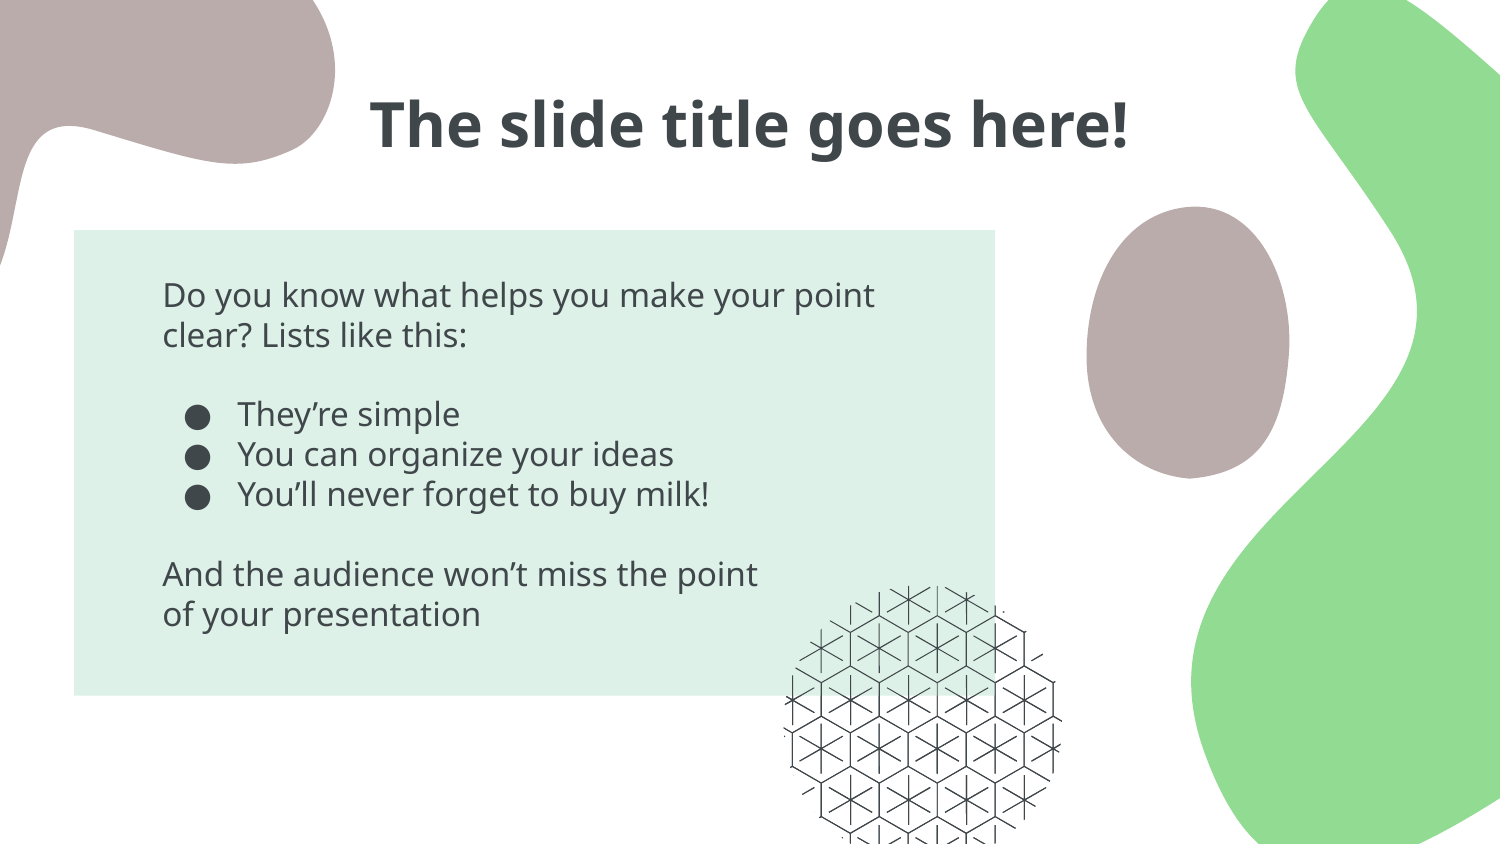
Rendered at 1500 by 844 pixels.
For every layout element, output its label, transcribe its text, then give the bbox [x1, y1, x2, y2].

title The slide title goes here! [116, 85, 1383, 175]
subtitle Do you know what helps you make your point clear? Lists like this: They’re simple You can organize your ideas You’ll never forget to buy milk! And the audience won’t miss the point of your presentation [147, 258, 937, 668]
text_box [783, 585, 1063, 844]
text_box [74, 230, 995, 696]
